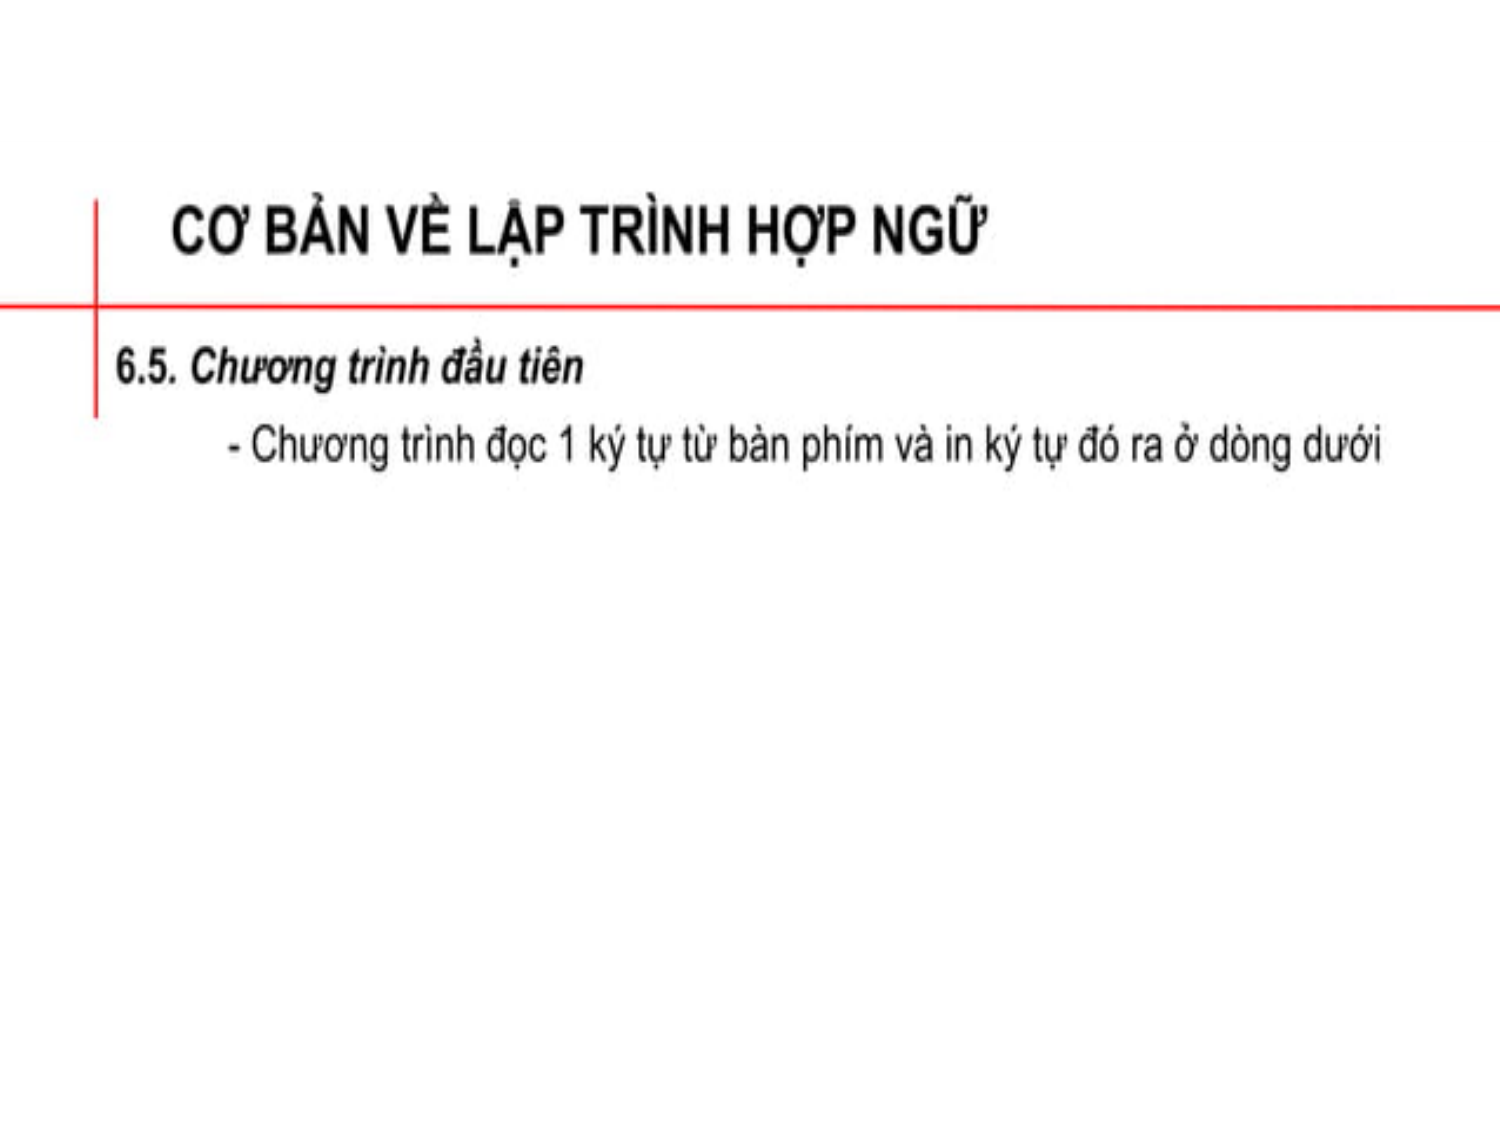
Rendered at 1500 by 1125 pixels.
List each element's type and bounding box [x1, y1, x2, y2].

picture [0, 139, 1500, 1125]
